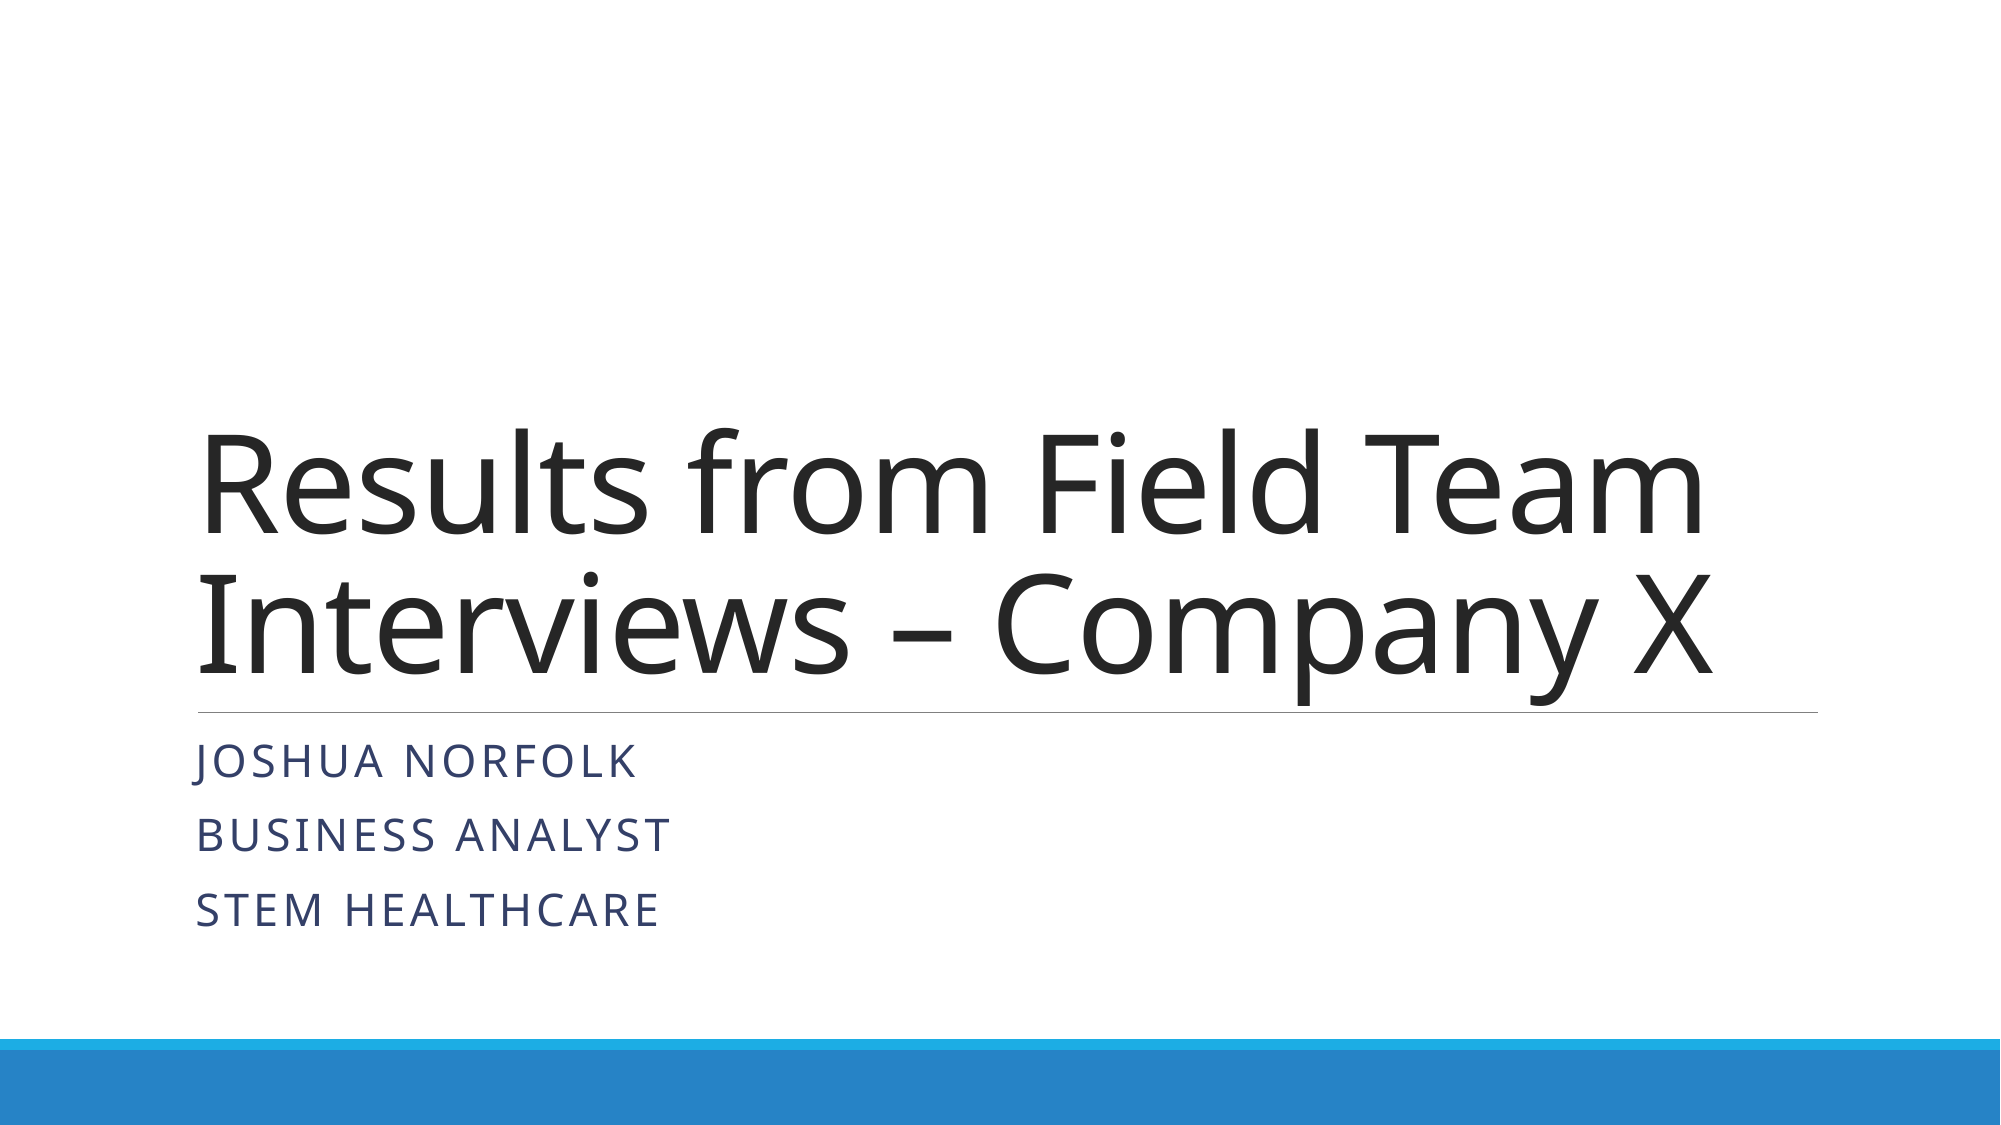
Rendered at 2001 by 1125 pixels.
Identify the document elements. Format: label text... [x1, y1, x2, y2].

title Results from Field Team Interviews – Company X [180, 124, 1830, 710]
subtitle Joshua norfolk business Analyst STEM Healthcare [180, 730, 1831, 946]
